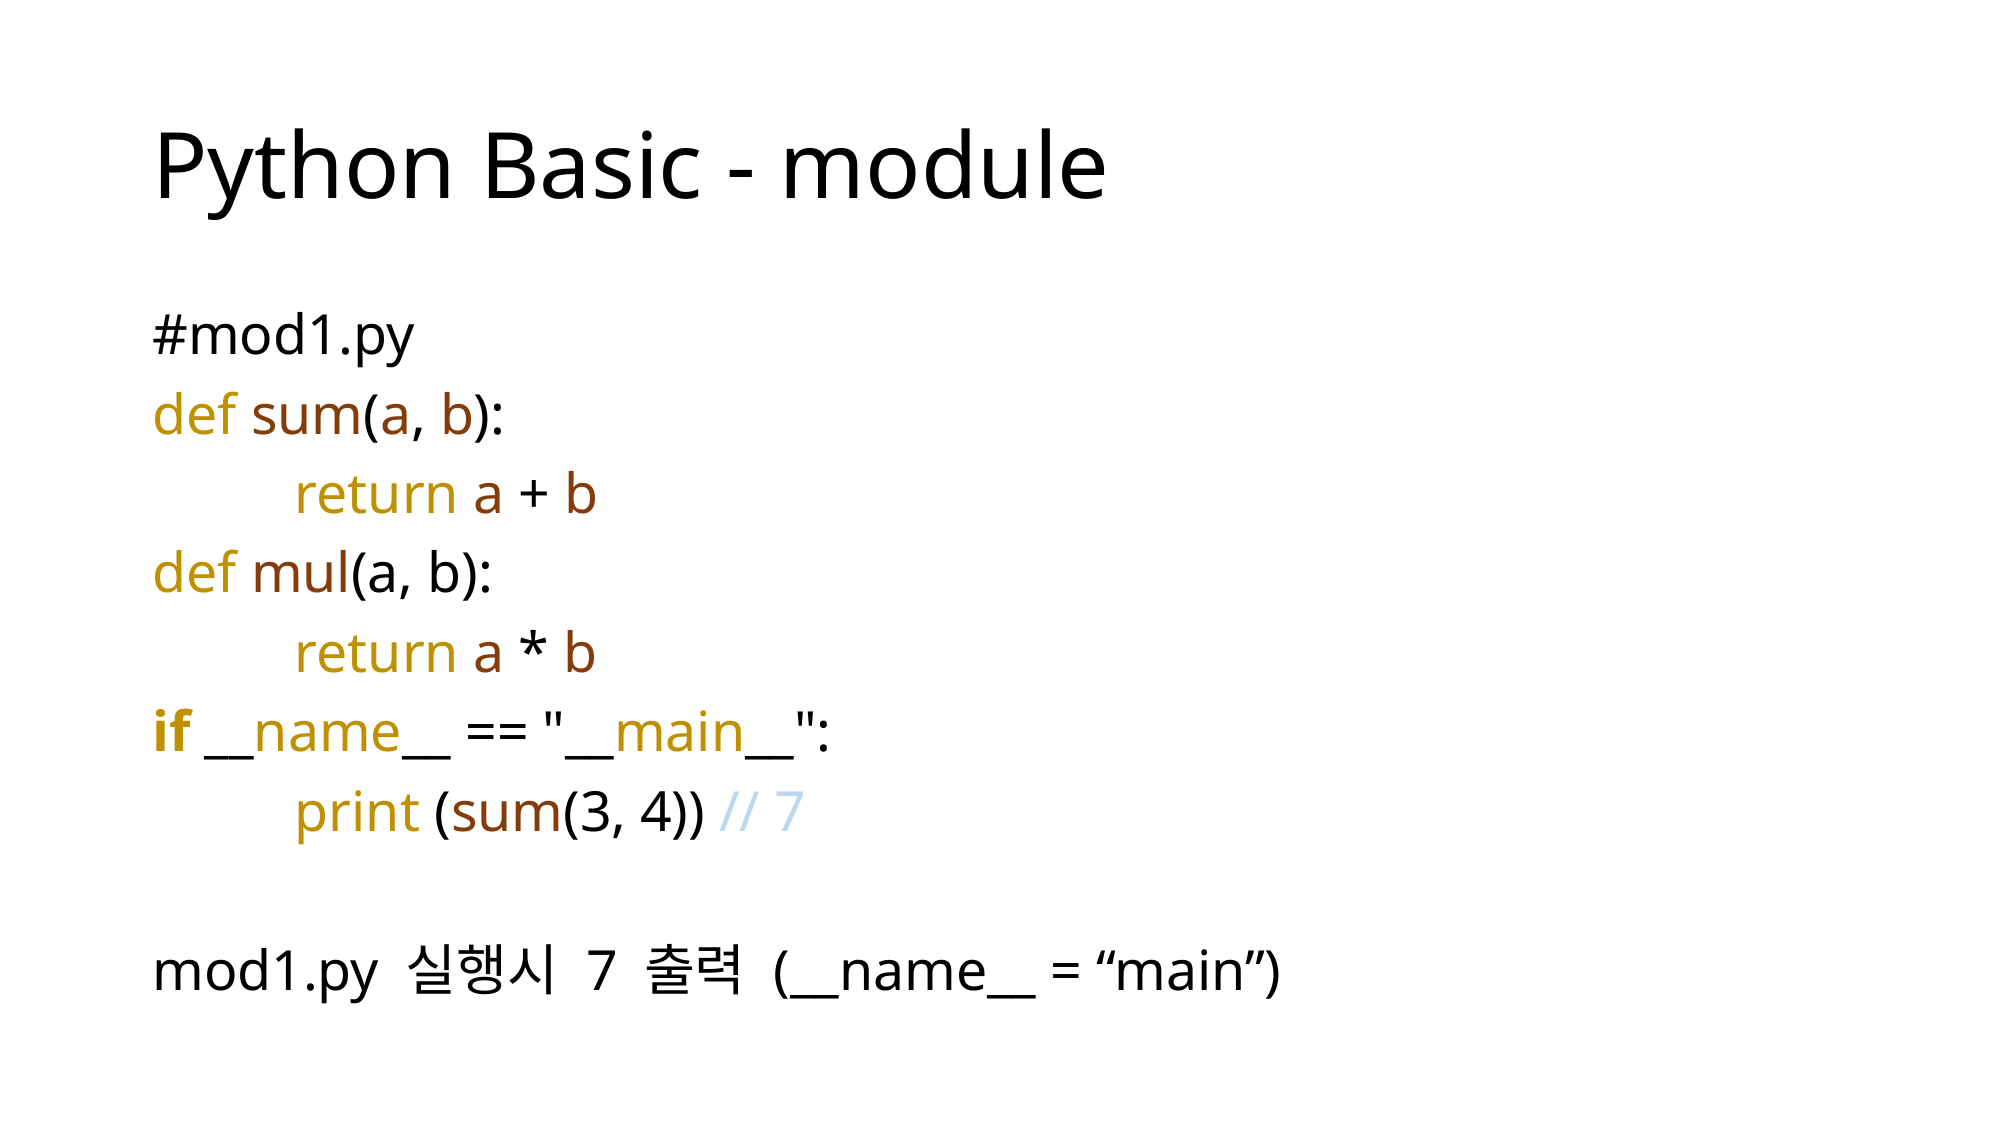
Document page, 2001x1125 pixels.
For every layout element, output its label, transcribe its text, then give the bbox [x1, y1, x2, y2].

list #mod1.py def sum(a, b): return a + b def mul(a, b): return a * b if __name__ == "__main__": print (sum(3, 4)) // 7 mod1.py 실행시 7 출력 (__name__ = “main”) [137, 299, 1863, 1014]
title Python Basic - module [137, 59, 1863, 278]
